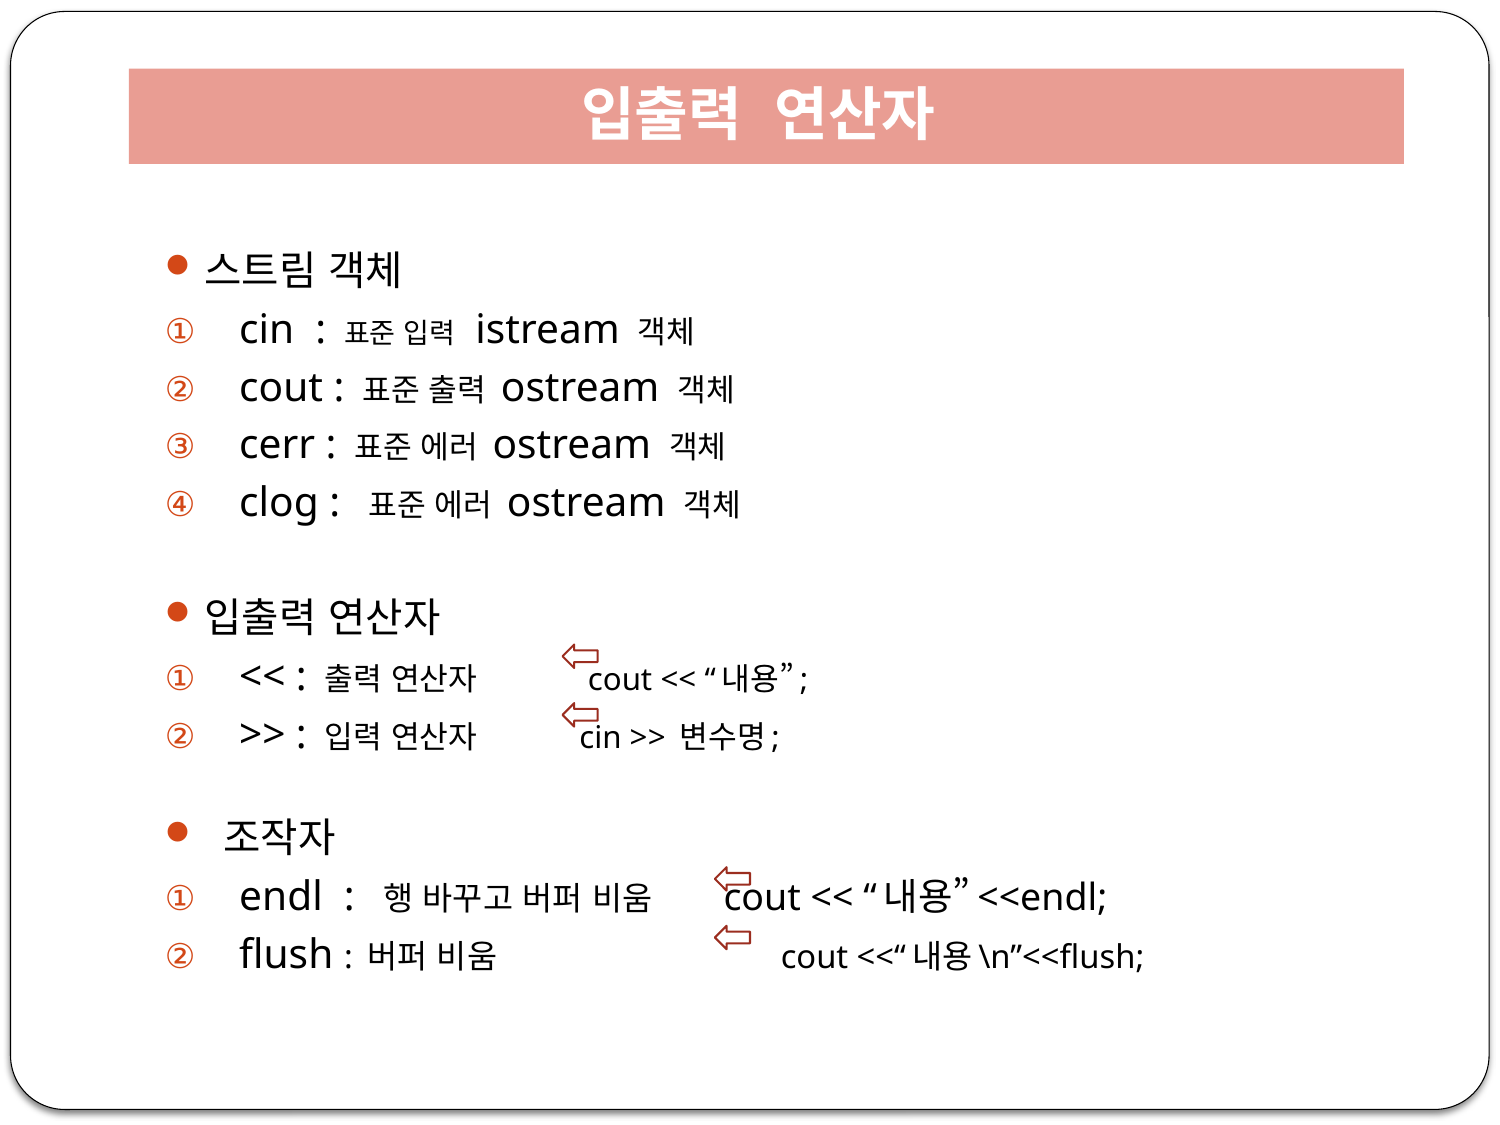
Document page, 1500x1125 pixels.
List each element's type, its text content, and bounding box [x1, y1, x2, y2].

list 스트림 객체 cin : 표준 입력 istream 객체 cout : 표준 출력 ostream 객체 cerr : 표준 에러 ostream 객체 clog : 표준 에러 ostream 객체 입출력 연산자 << : 출력 연산자 cout << “내용”; >> : 입력 연산자 cin >> 변수명; 조작자 endl : 행 바꾸고 버퍼 비움 cout << “내용”<<endl; flush : 버퍼 비움 cout <<“내용\n”<<flush; [150, 237, 1425, 988]
text_box [714, 866, 752, 892]
text_box [714, 924, 752, 951]
title 입출력 연산자 [128, 75, 1404, 164]
text_box [561, 702, 599, 728]
text_box [561, 643, 599, 669]
text_box [0, 0, 1500, 75]
